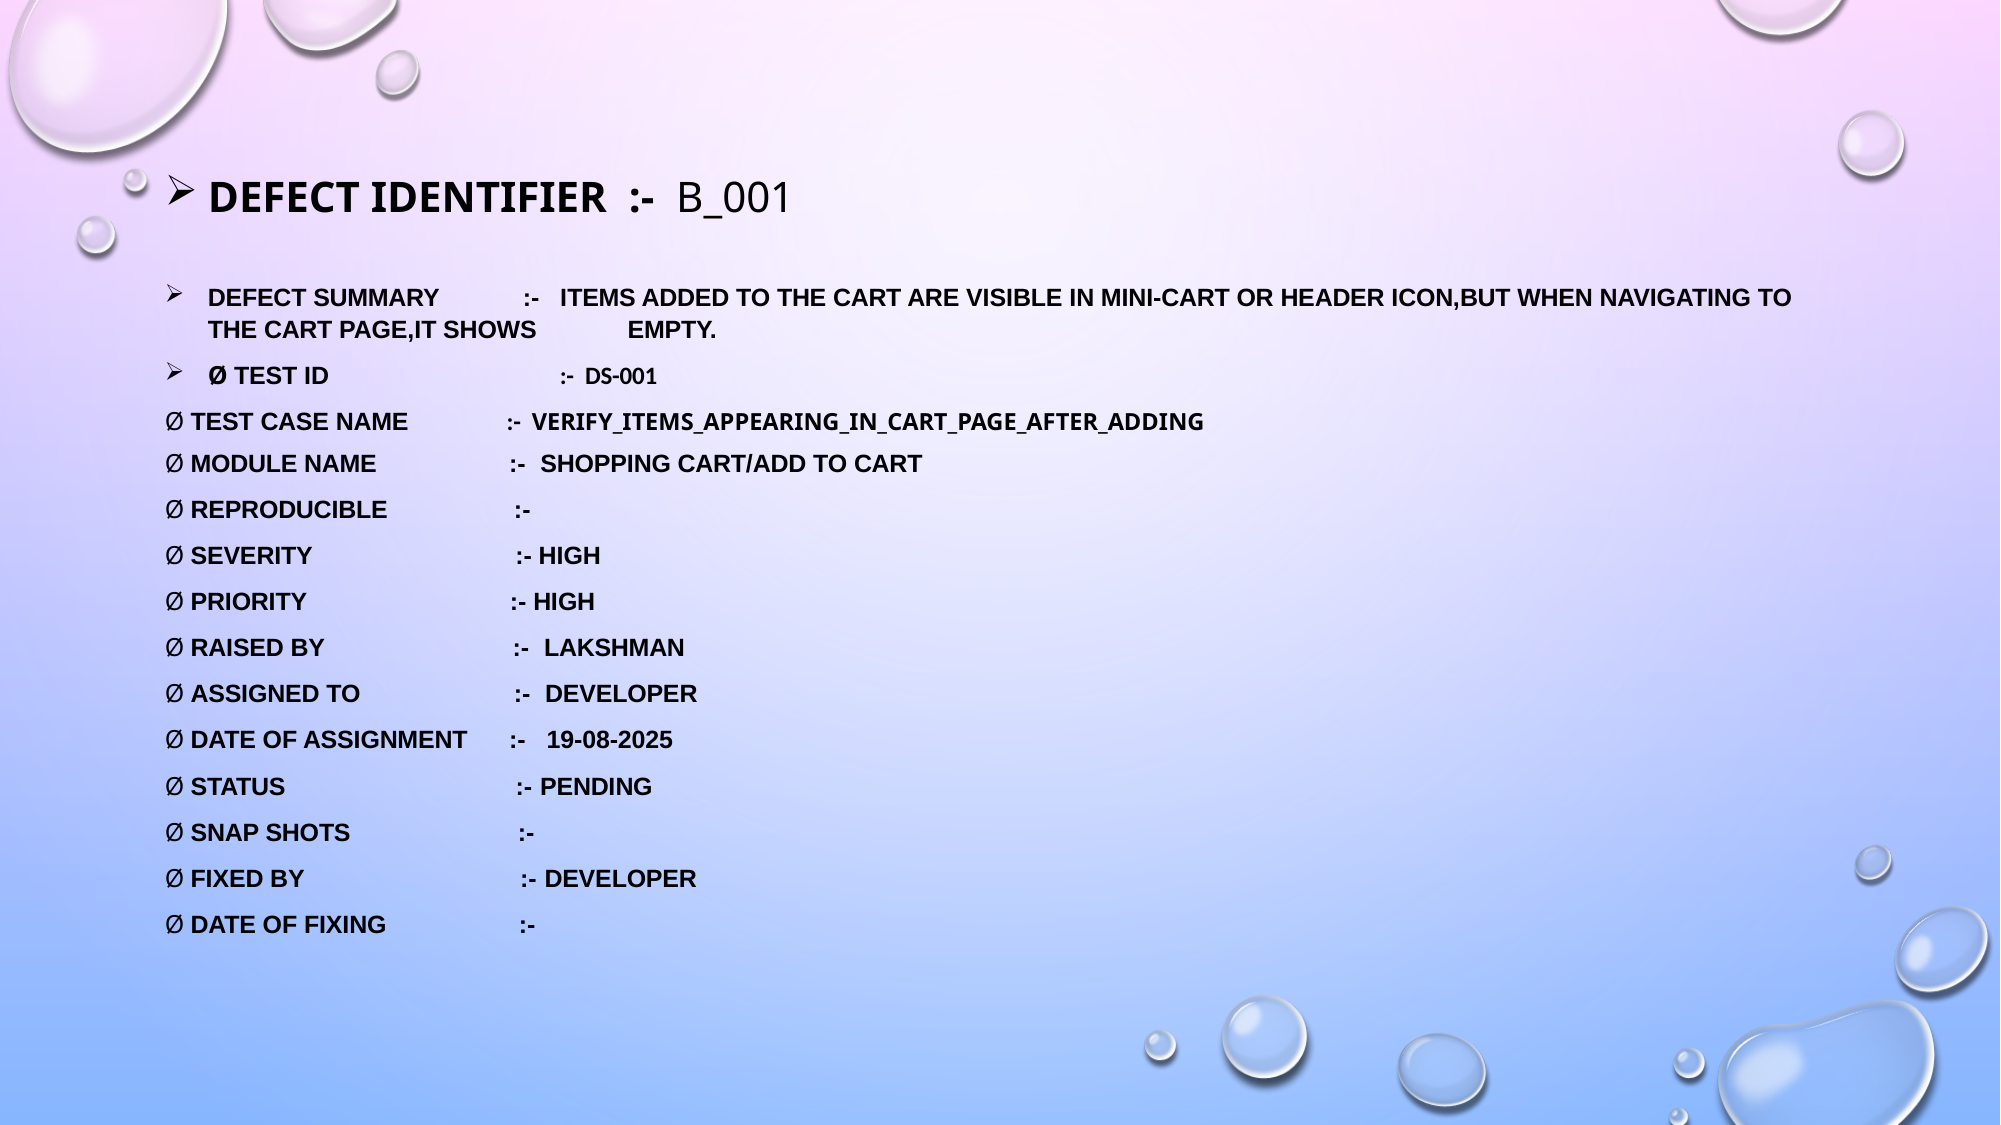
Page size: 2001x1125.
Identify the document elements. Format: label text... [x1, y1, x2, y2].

picture [0, 0, 2000, 1125]
list Defect identifier :- B_001 Defect summary :- items added to the cart are visible in mini-cart or header icon,but when navigating to the cart page,it shows empty. Ø Test Id :- Ds-001 Ø Test case name :- Verify_Items_Appearing_in_Cart_Page_After_Adding Ø Module name :- shopping cart/add to cart Ø Reproducible :- Ø Severity :- high Ø Priority :- high Ø Raised by :- lakshman Ø Assigned to :- developer Ø Date of assignment :- 19-08-2025 Ø Status :- pending Ø Snap shots :- Ø Fixed by :- developer Ø Date of fixing :- [149, 159, 1850, 950]
